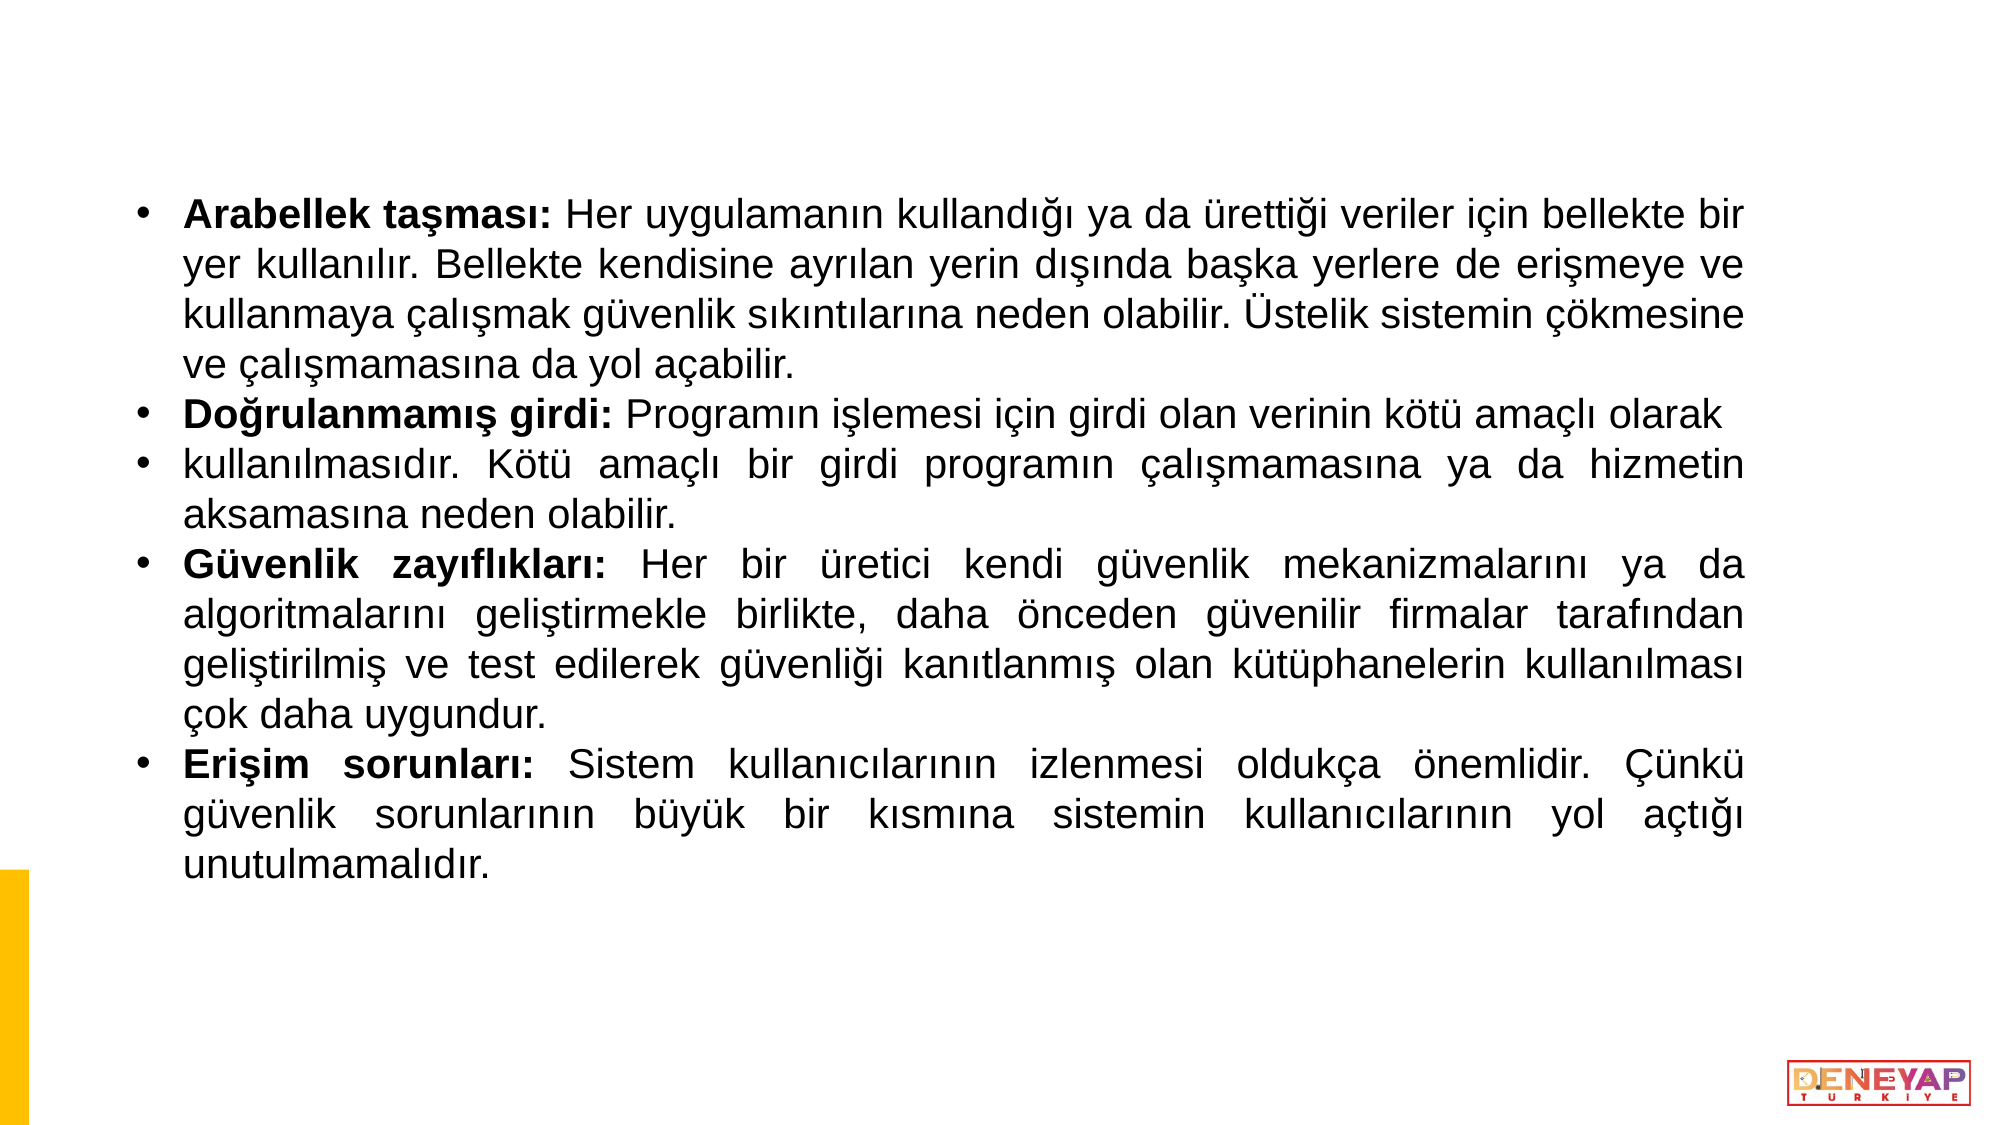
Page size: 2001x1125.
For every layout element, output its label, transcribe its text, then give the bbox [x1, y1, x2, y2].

text_box [0, 869, 29, 1125]
picture [1787, 1059, 1971, 1106]
text_box Arabellek taşması: Her uygulamanın kullandığı ya da ürettiği veriler için bellekte bir yer kullanılır. Bellekte kendisine ayrılan yerin dışında başka yerlere de erişmeye ve kullanmaya çalışmak güvenlik sıkıntılarına neden olabilir. Üstelik sistemin çökmesine ve çalışmamasına da yol açabilir. Doğrulanmamış girdi: Programın işlemesi için girdi olan verinin kötü amaçlı olarak kullanılmasıdır. Kötü amaçlı bir girdi programın çalışmamasına ya da hizmetin aksamasına neden olabilir. Güvenlik zayıflıkları: Her bir üretici kendi güvenlik mekanizmalarını ya da algoritmalarını geliştirmekle birlikte, daha önceden güvenilir firmalar tarafından geliştirilmiş ve test edilerek güvenliği kanıtlanmış olan kütüphanelerin kullanılması çok daha uygundur. Erişim sorunları: Sistem kullanıcılarının izlenmesi oldukça önemlidir. Çünkü güvenlik sorunlarının büyük bir kısmına sistemin kullanıcılarının yol açtığı unutulmamalıdır. [121, 179, 1761, 895]
